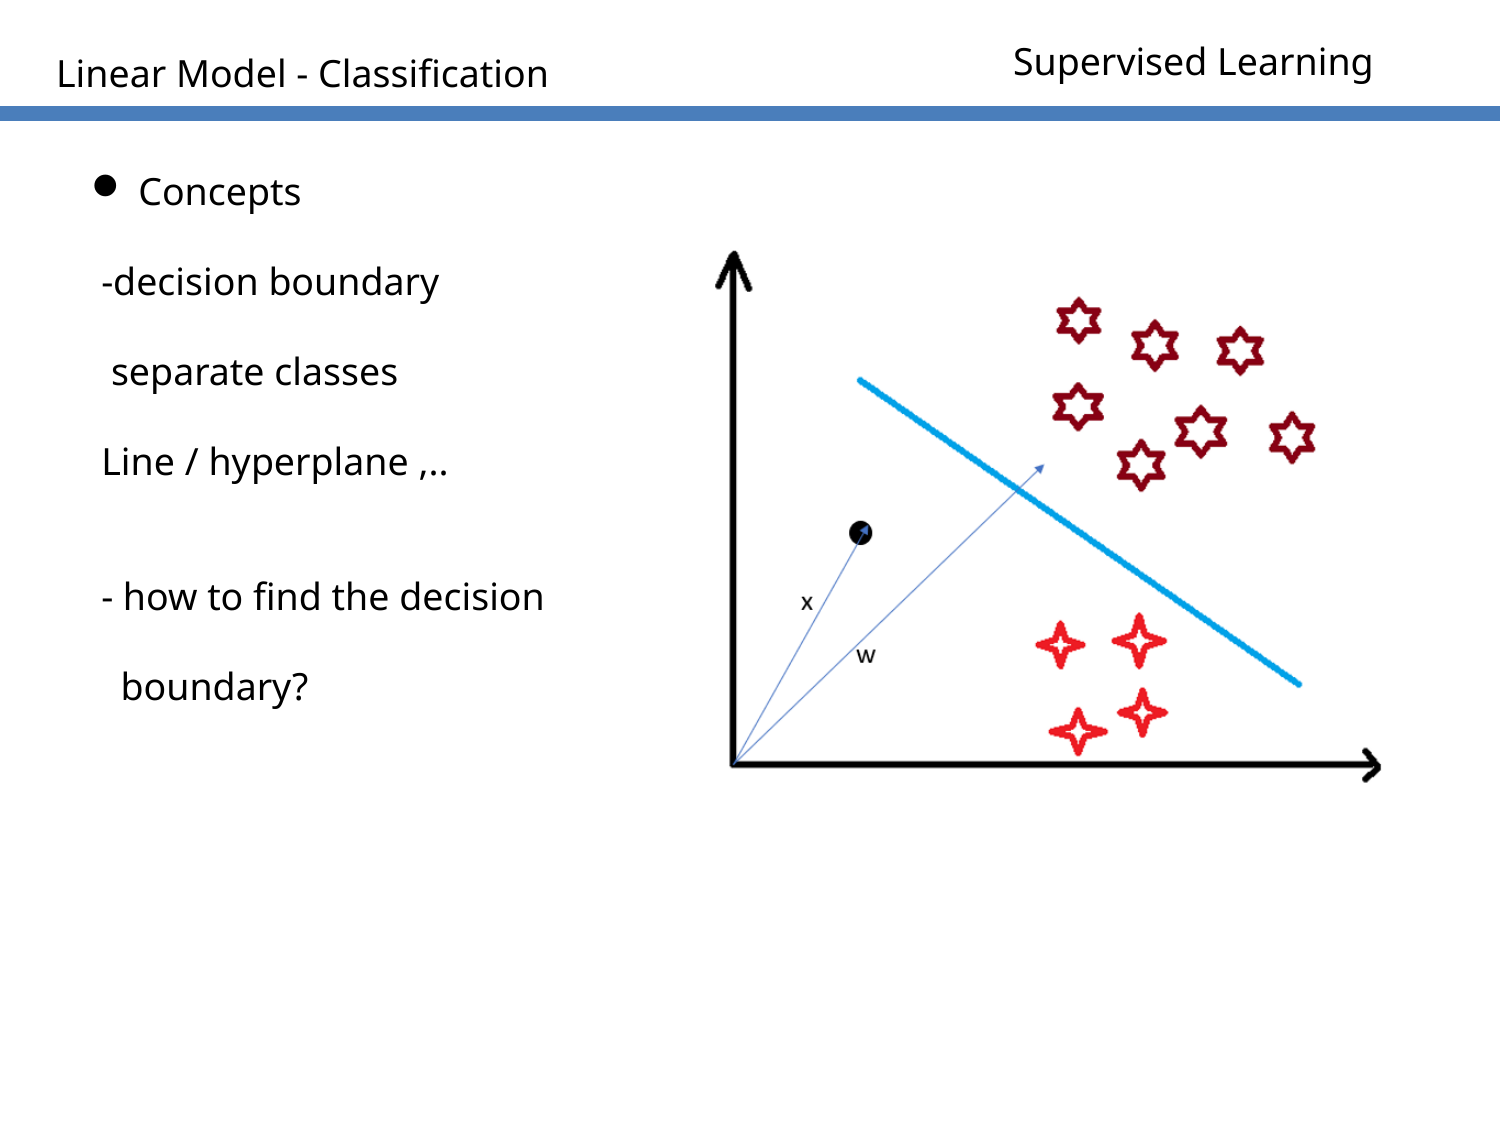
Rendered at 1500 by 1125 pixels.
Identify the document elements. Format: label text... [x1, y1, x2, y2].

text_box Linear Model - Classification [41, 42, 809, 103]
text_box Supervised Learning [998, 30, 1456, 91]
picture [678, 238, 1417, 796]
text_box Concepts -decision boundary separate classes Line / hyperplane ,.. - how to find the decision boundary? [76, 160, 656, 851]
